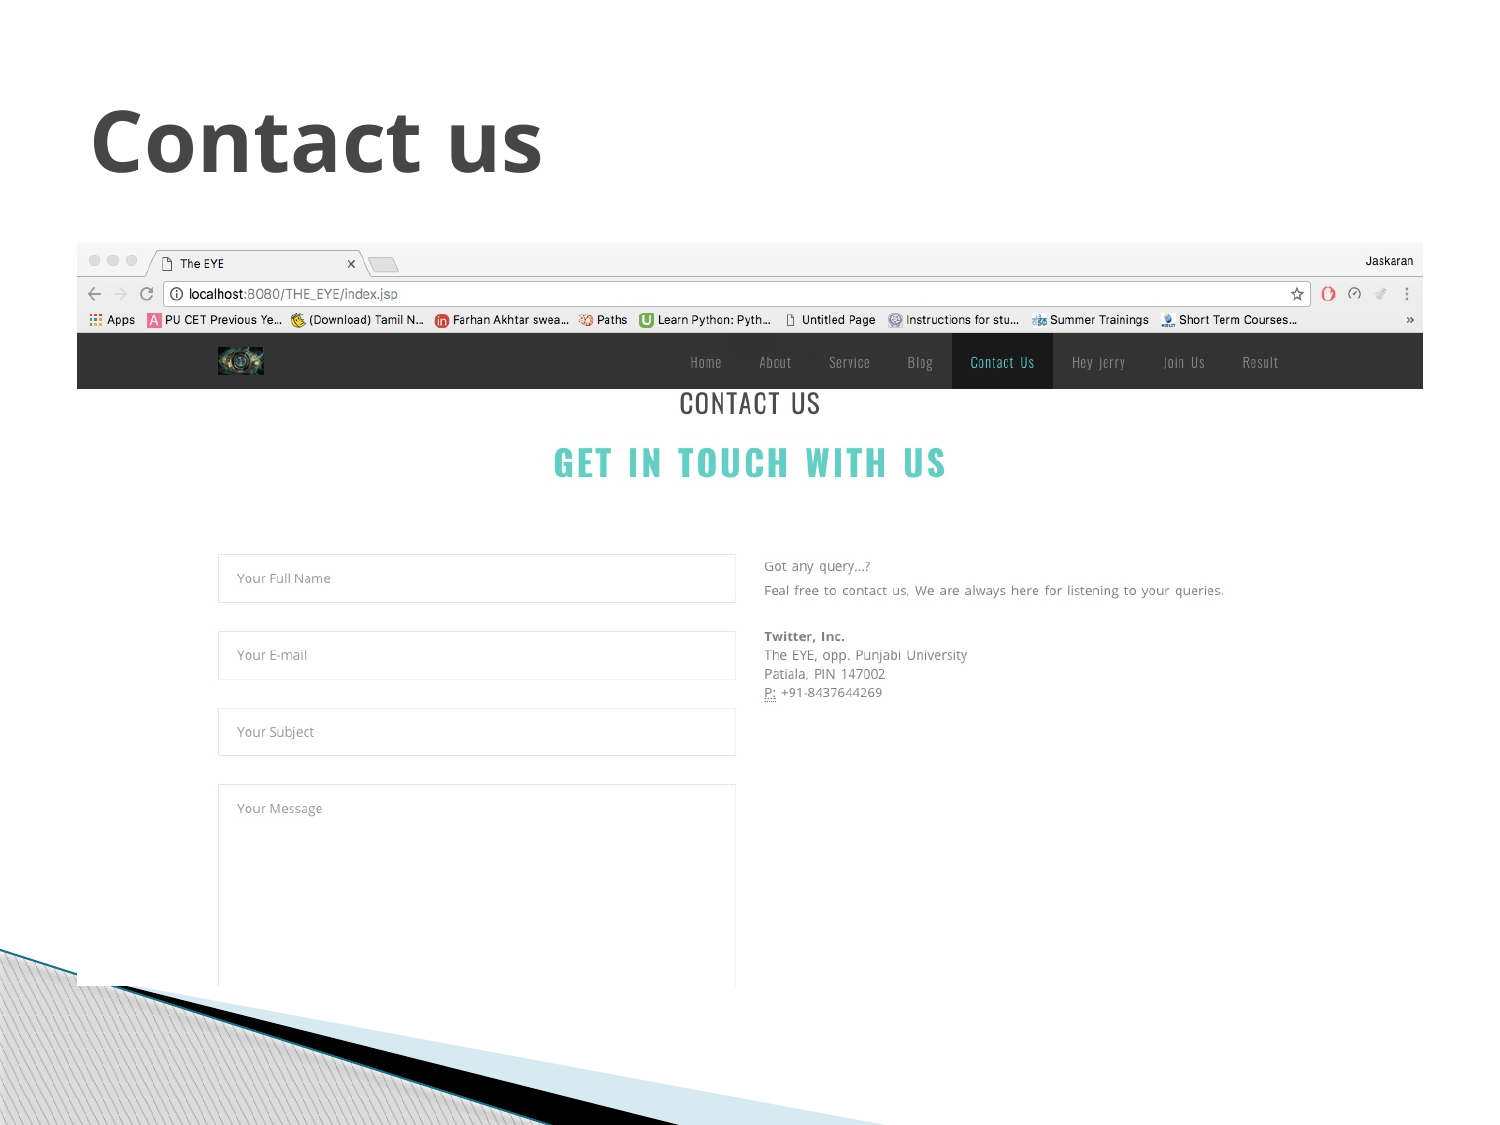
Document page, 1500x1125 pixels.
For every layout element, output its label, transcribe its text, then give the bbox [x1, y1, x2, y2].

title Contact us [75, 45, 1425, 233]
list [77, 242, 1423, 986]
